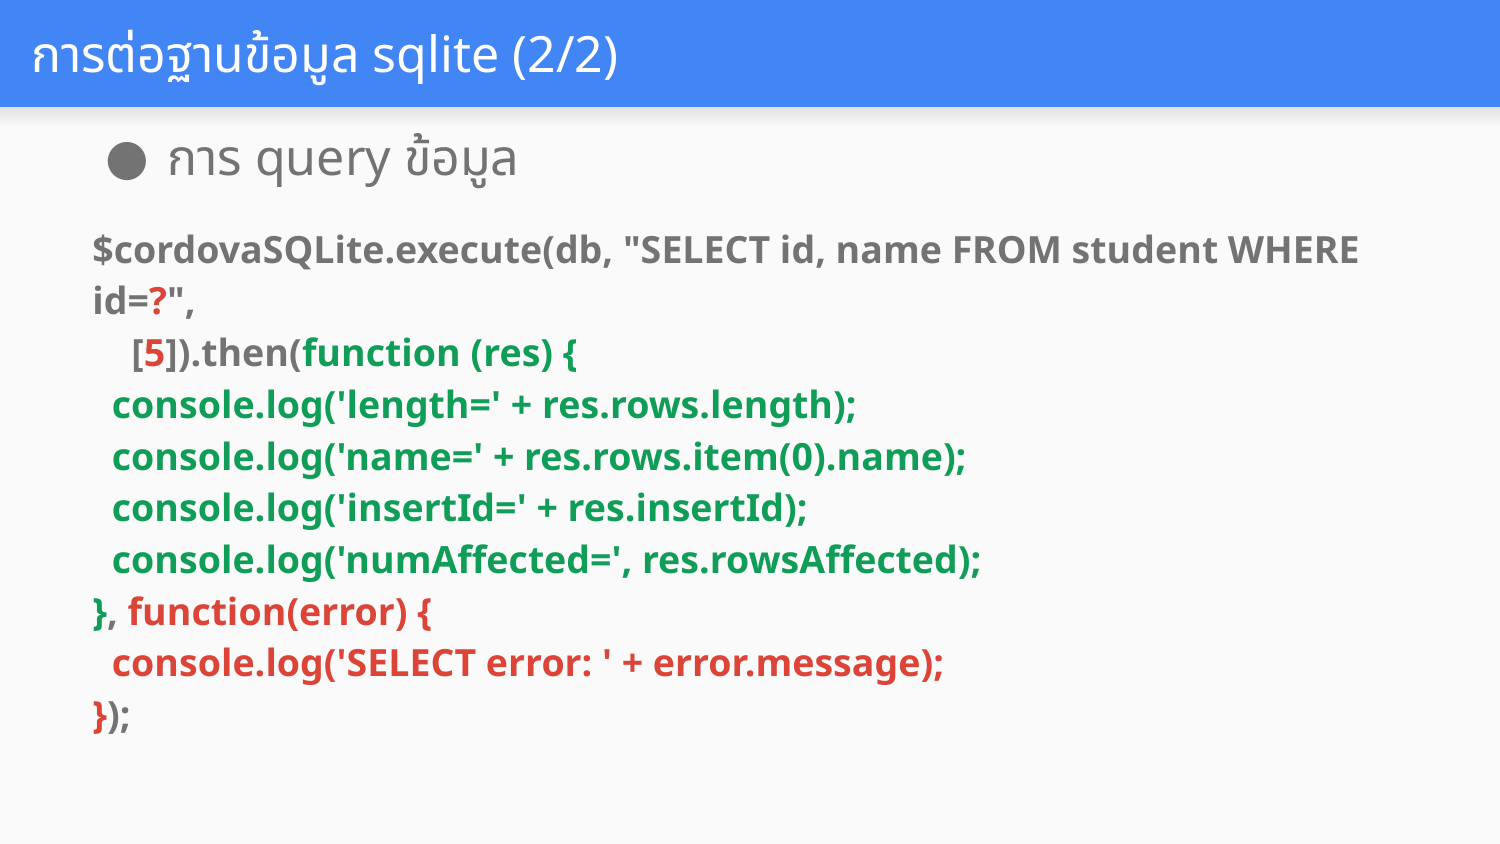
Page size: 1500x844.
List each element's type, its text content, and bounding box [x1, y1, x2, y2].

list การ query ข้อมูล $cordovaSQLite.execute(db, "SELECT id, name FROM student WHERE id=?", [5]).then(function (res) { console.log('length=' + res.rows.length); console.log('name=' + res.rows.item(0).name); console.log('insertId=' + res.insertId); console.log('numAffected=', res.rowsAffected); }, function(error) { console.log('SELECT error: ' + error.message); }); [77, 101, 1427, 760]
title การต่อฐานข้อมูล sqlite (2/2) [16, 2, 1464, 102]
